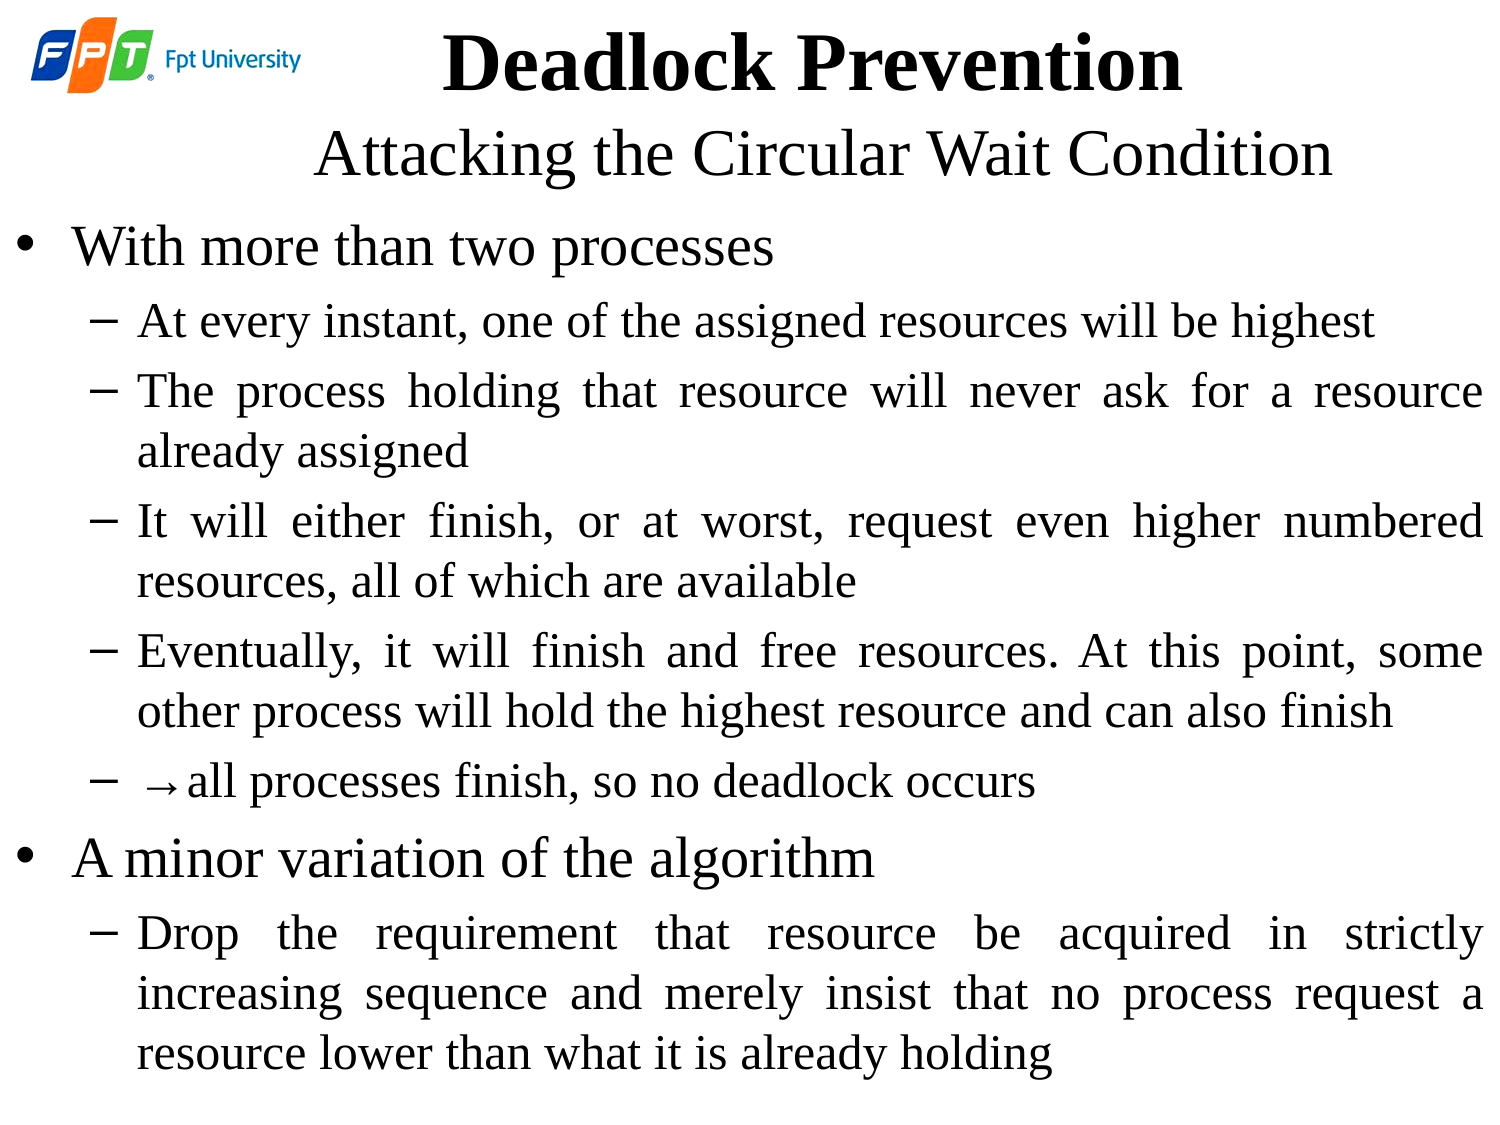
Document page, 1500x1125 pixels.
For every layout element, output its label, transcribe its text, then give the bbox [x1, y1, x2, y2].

title Deadlock Prevention Attacking the Circular Wait Condition [150, 0, 1500, 188]
list With more than two processes At every instant, one of the assigned resources will be highest The process holding that resource will never ask for a resource already assigned It will either finish, or at worst, request even higher numbered resources, all of which are available Eventually, it will finish and free resources. At this point, some other process will hold the highest resource and can also finish →all processes finish, so no deadlock occurs A minor variation of the algorithm Drop the requirement that resource be acquired in strictly increasing sequence and merely insist that no process request a resource lower than what it is already holding [0, 200, 1500, 1125]
picture [0, 0, 150, 122]
